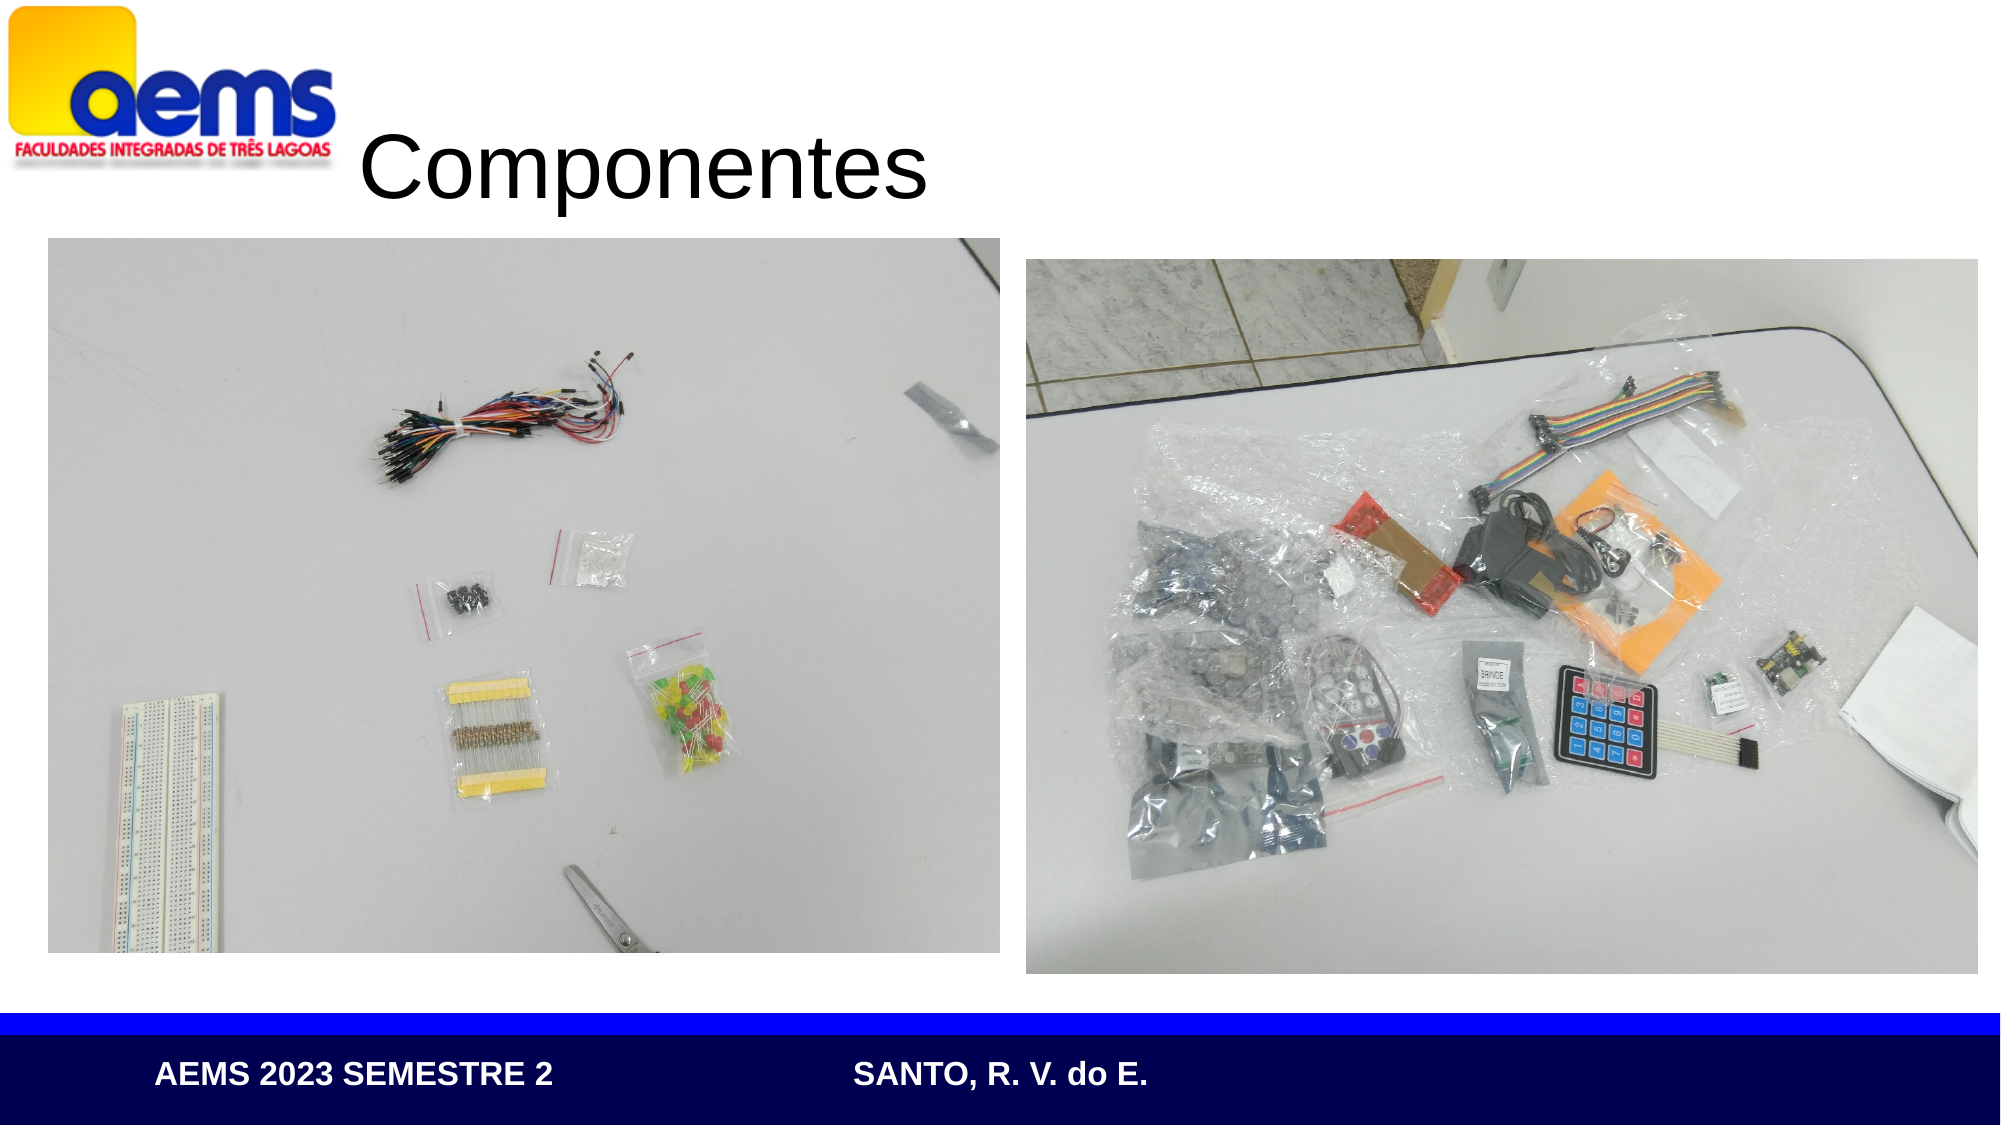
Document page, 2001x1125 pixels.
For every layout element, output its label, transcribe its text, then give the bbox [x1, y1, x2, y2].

picture [0, 0, 344, 180]
picture [1026, 259, 1978, 974]
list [48, 238, 1000, 953]
title Componentes [343, 59, 1863, 278]
